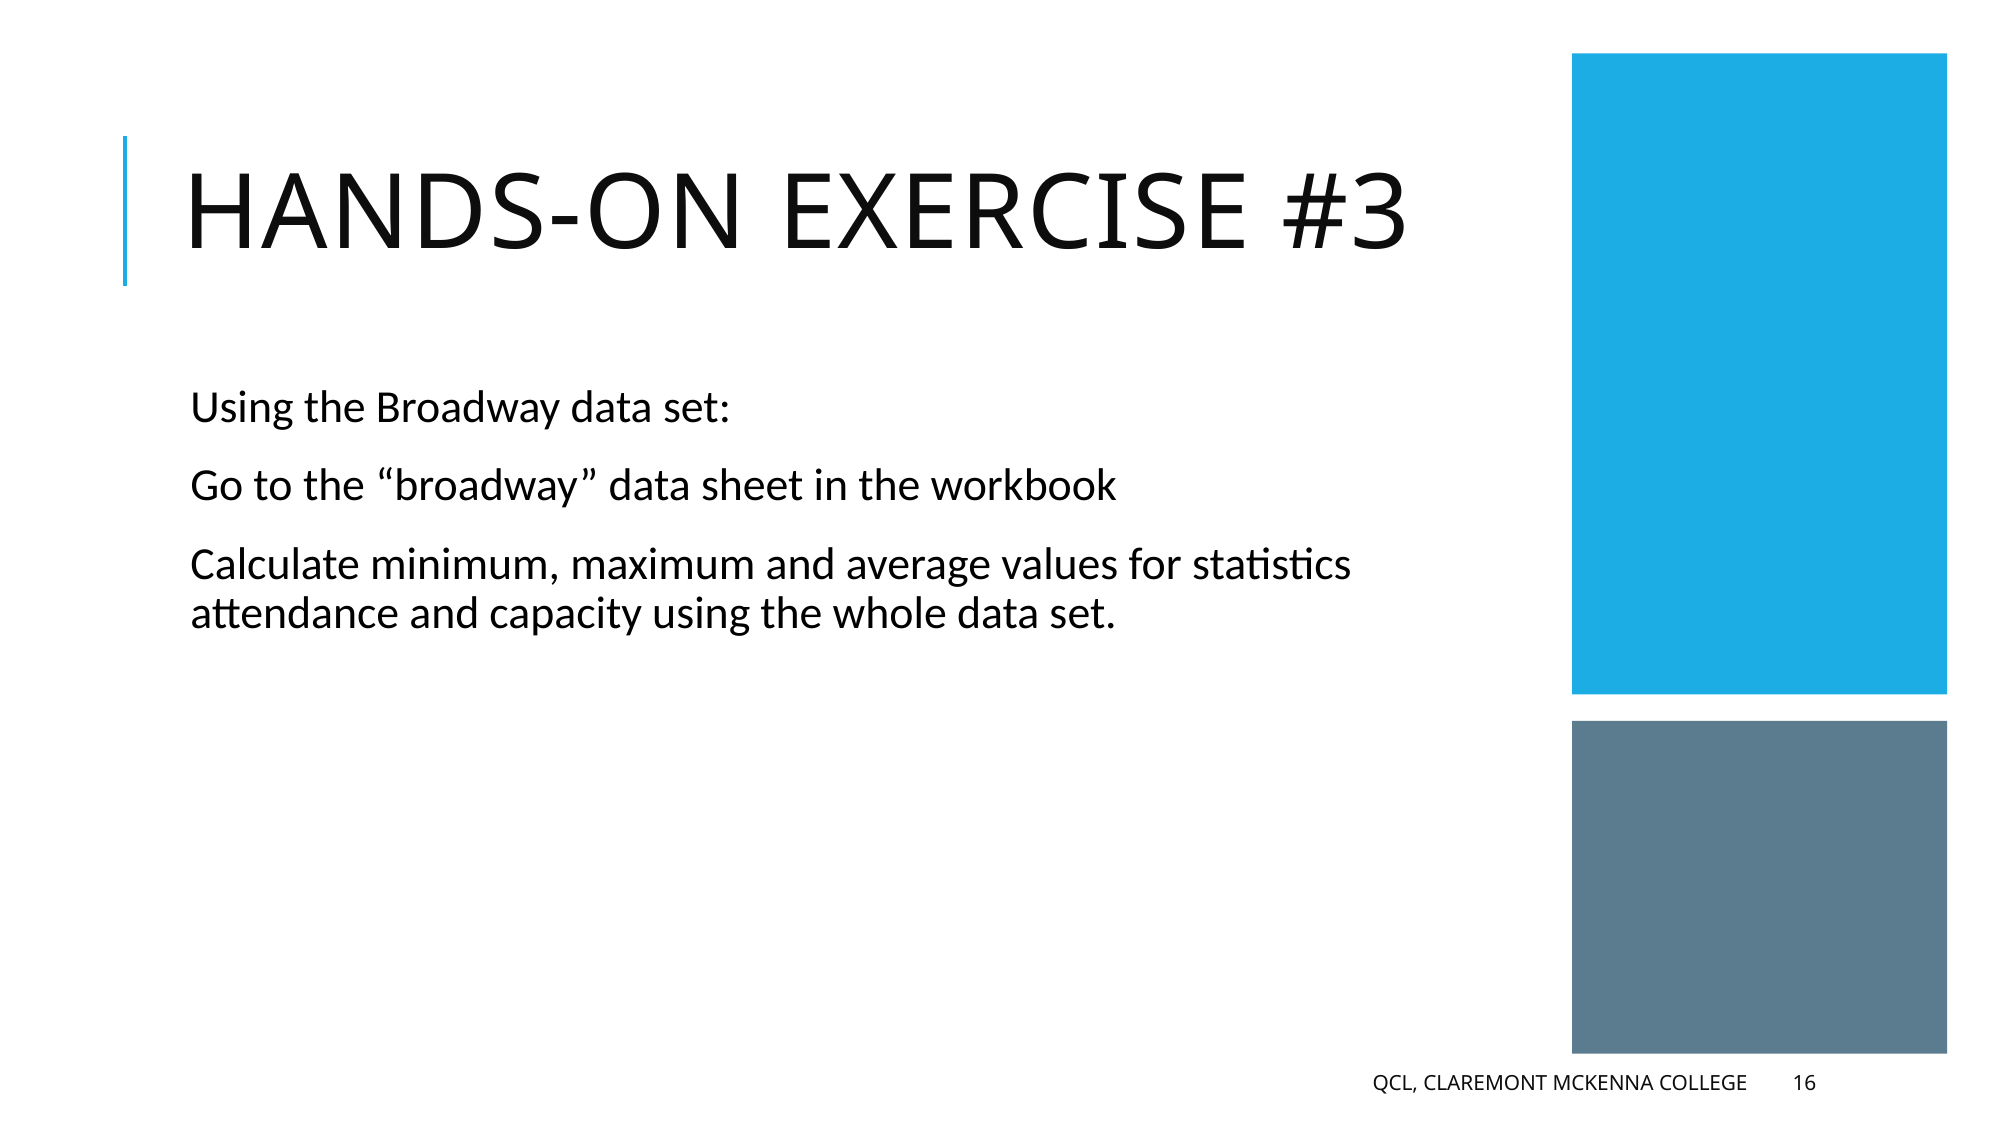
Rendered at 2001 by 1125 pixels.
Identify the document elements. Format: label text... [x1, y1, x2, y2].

text_box [1571, 52, 1948, 696]
footer QCL, Claremont Mckenna College [794, 1061, 1763, 1107]
list Using the Broadway data set: Go to the “broadway” data sheet in the workbook Calculate minimum, maximum and average values for statistics attendance and capacity using the whole data set. [168, 375, 1484, 1035]
text_box [1571, 720, 1948, 1055]
title Hands-on exercise #3 [168, 96, 1484, 342]
slide_number 16 [1777, 1061, 1938, 1107]
